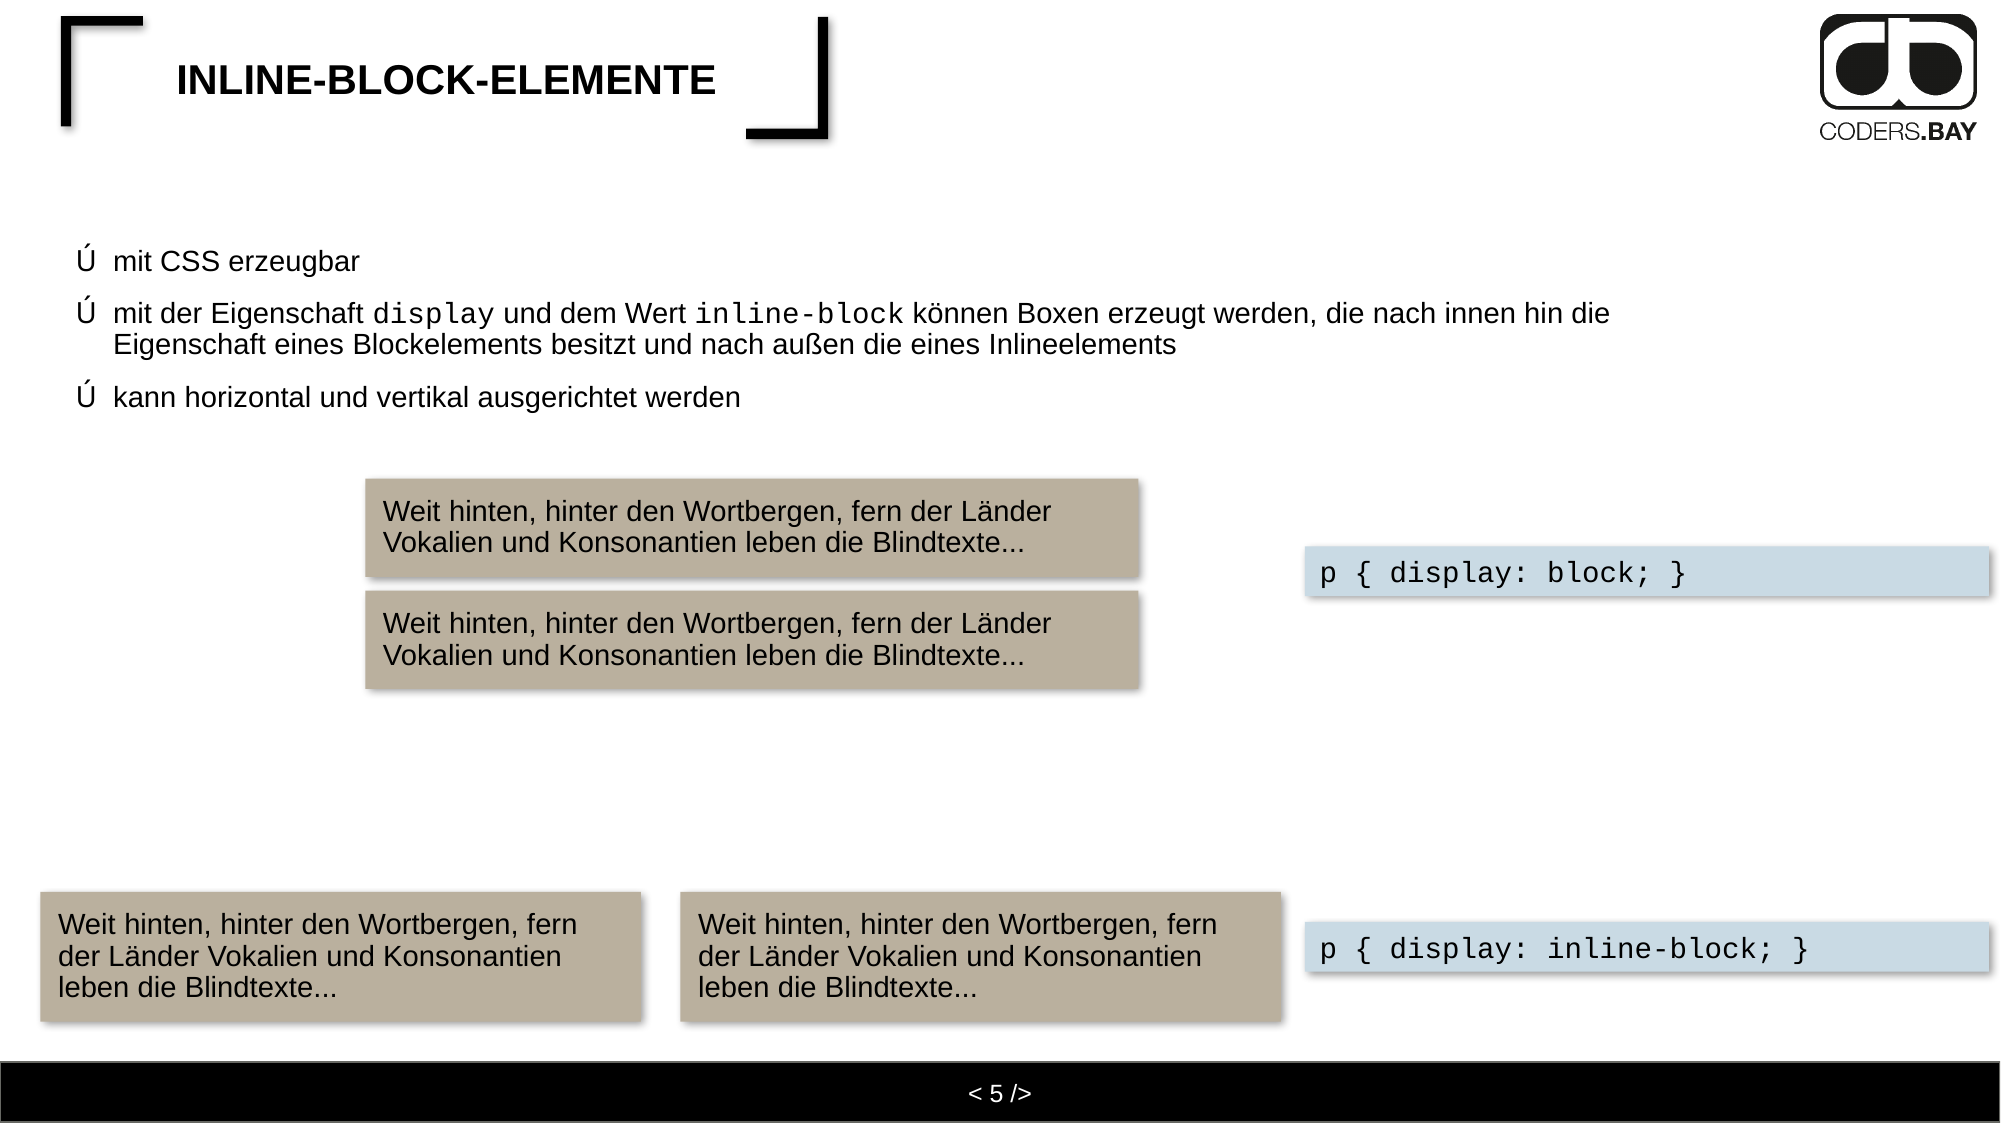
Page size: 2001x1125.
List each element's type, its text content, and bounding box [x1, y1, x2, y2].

picture [1820, 14, 1977, 140]
text_box p { display: inline-block; } [1304, 921, 1989, 972]
text_box Weit hinten, hinter den Wortbergen, fern der Länder Vokalien und Konsonantien leben die Blindtexte... [40, 891, 641, 1022]
text_box Weit hinten, hinter den Wortbergen, fern der Länder Vokalien und Konsonantien leben die Blindtexte... [365, 590, 1139, 689]
text_box Weit hinten, hinter den Wortbergen, fern der Länder Vokalien und Konsonantien leben die Blindtexte... [365, 478, 1139, 577]
list mit CSS erzeugbar mit der Eigenschaft display und dem Wert inline-block können Boxen erzeugt werden, die nach innen hin die Eigenschaft eines Blockelements besitzt und nach außen die eines Inlineelements kann horizontal und vertikal ausgerichtet werden [60, 238, 1713, 424]
text_box p { display: block; } [1304, 546, 1989, 597]
text_box Weit hinten, hinter den Wortbergen, fern der Länder Vokalien und Konsonantien leben die Blindtexte... [680, 891, 1281, 1022]
title Inline-Block-Elemente [79, 36, 814, 127]
